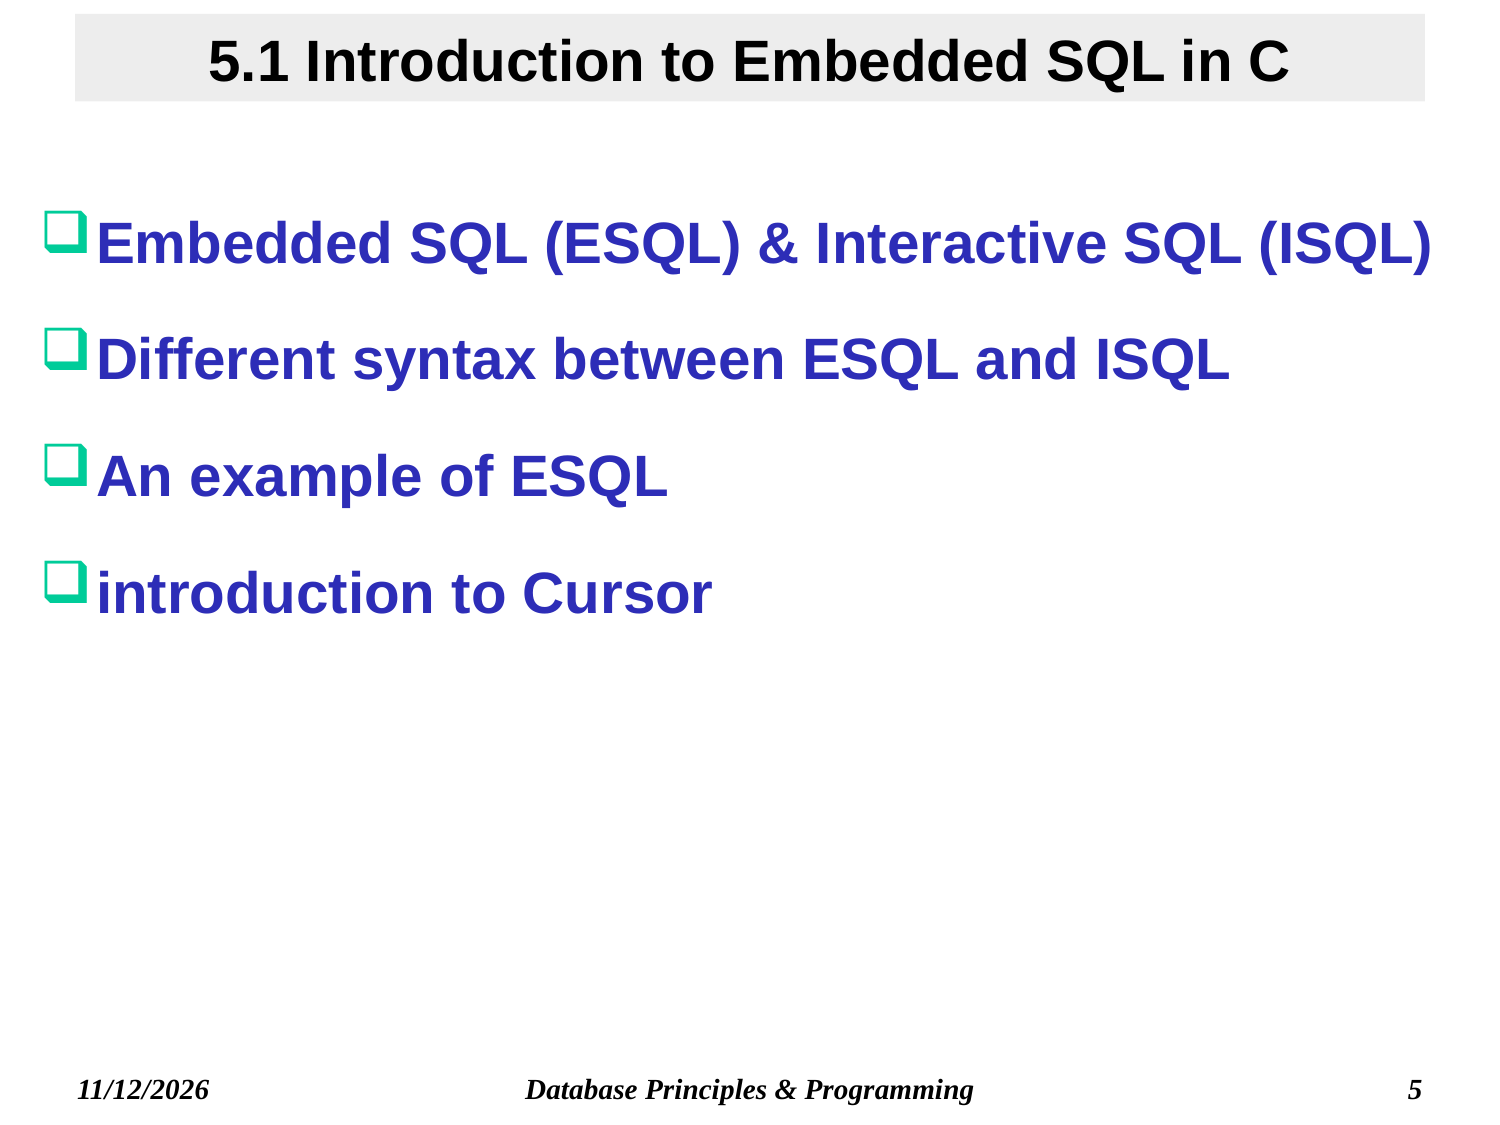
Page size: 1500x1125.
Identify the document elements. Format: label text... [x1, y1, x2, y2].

title 5.1 Introduction to Embedded SQL in C [74, 13, 1426, 102]
list Embedded SQL (ESQL) & Interactive SQL (ISQL) Different syntax between ESQL and ISQL An example of ESQL introduction to Cursor [24, 162, 1451, 1038]
text_box Database Principles & Programming [425, 1062, 1075, 1113]
text_box [62, 1062, 375, 1113]
text_box [1124, 1062, 1438, 1113]
